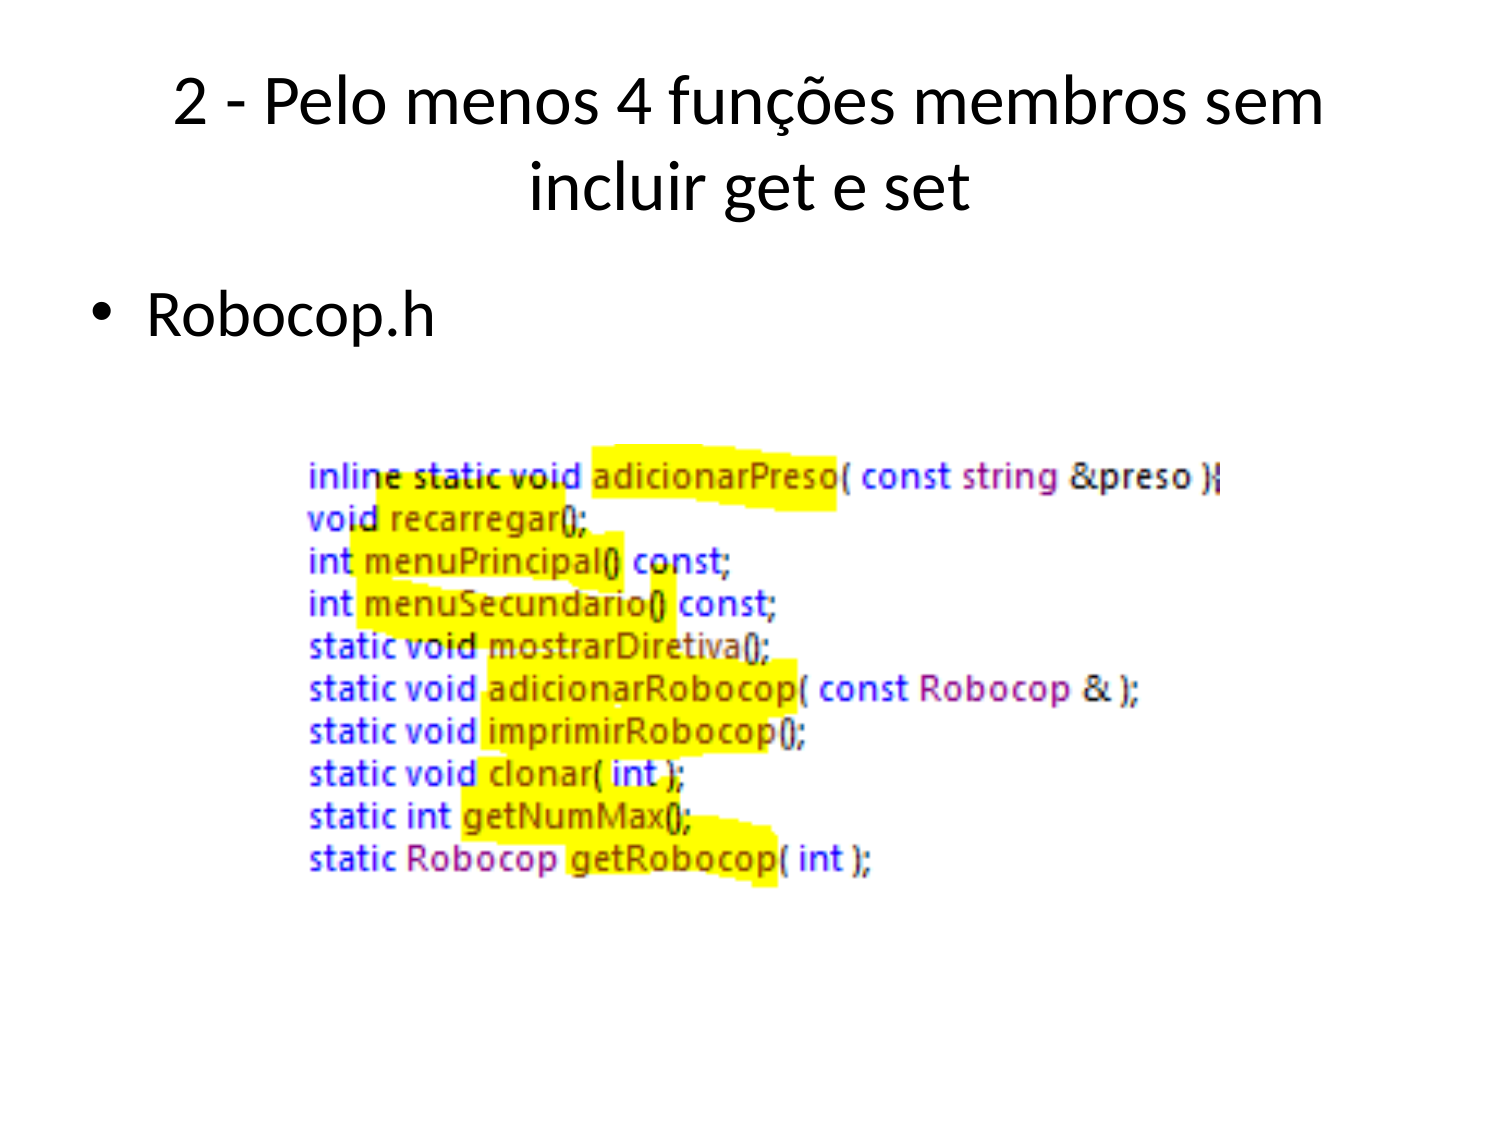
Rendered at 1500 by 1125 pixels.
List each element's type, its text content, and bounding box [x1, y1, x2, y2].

title 2 - Pelo menos 4 funções membros sem incluir get e set [75, 45, 1425, 233]
picture [288, 444, 1220, 895]
list Robocop.h [75, 262, 1425, 1005]
